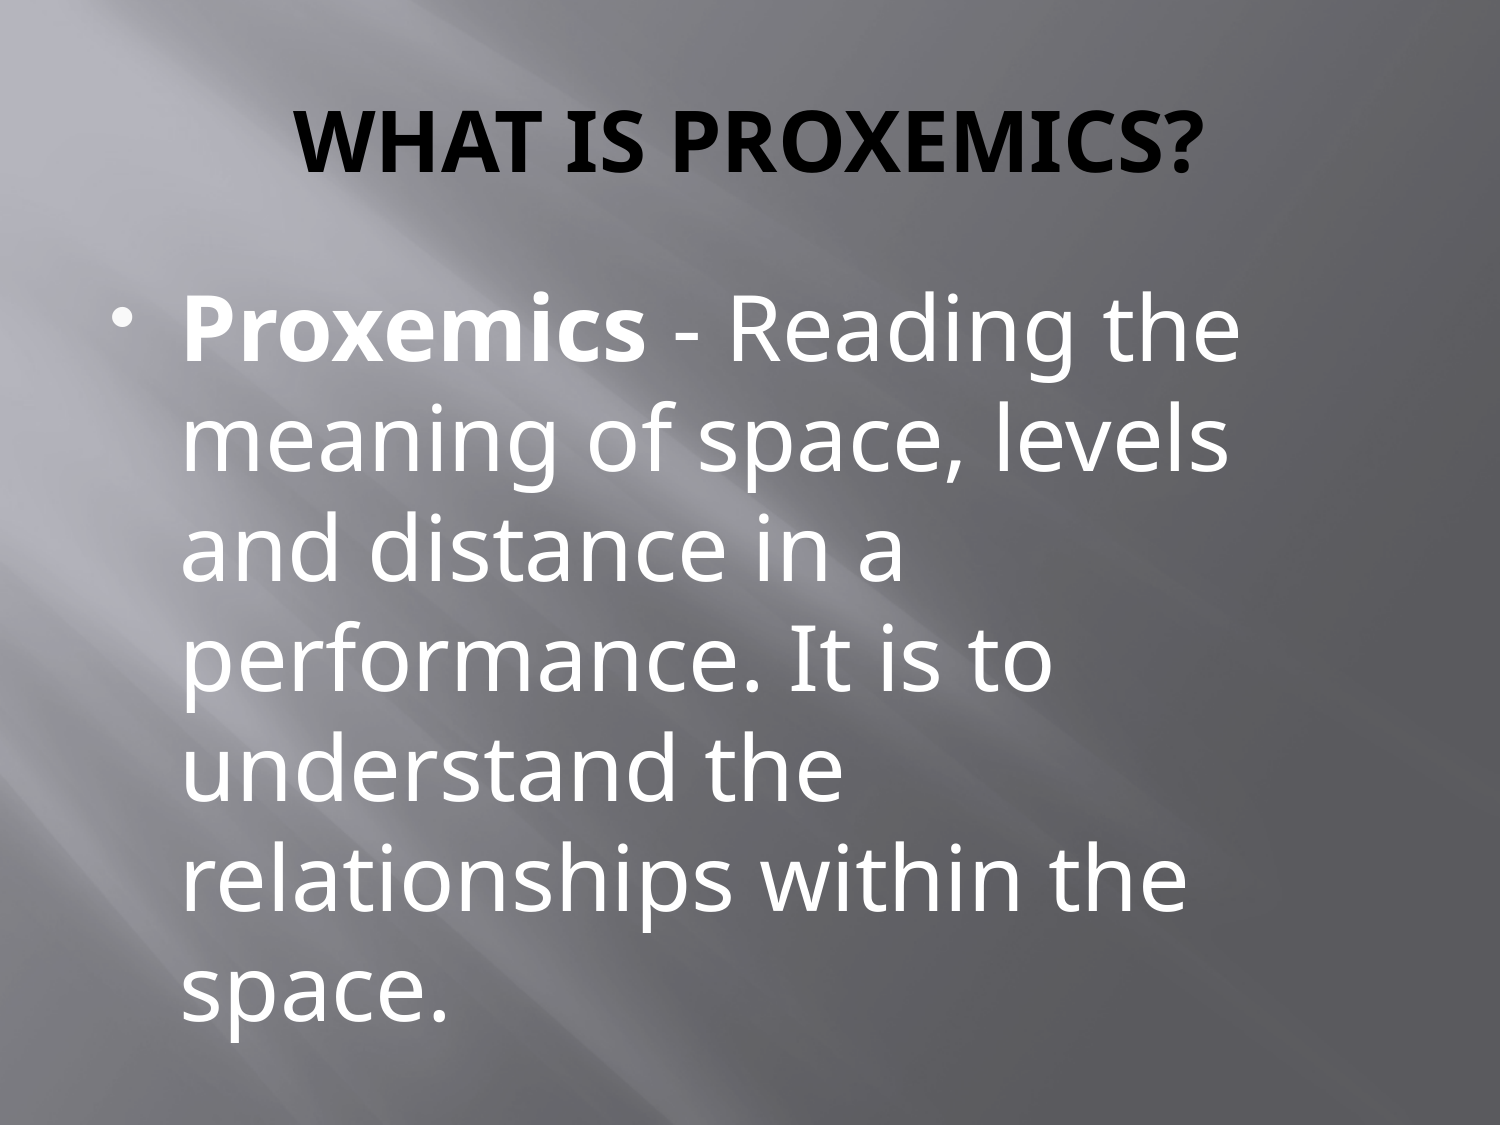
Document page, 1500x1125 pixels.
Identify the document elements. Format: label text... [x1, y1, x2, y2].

list Proxemics - Reading the meaning of space, levels and distance in a performance. It is to understand the relationships within the space. [75, 262, 1425, 1035]
title WHAT IS PROXEMICS? [75, 45, 1425, 233]
